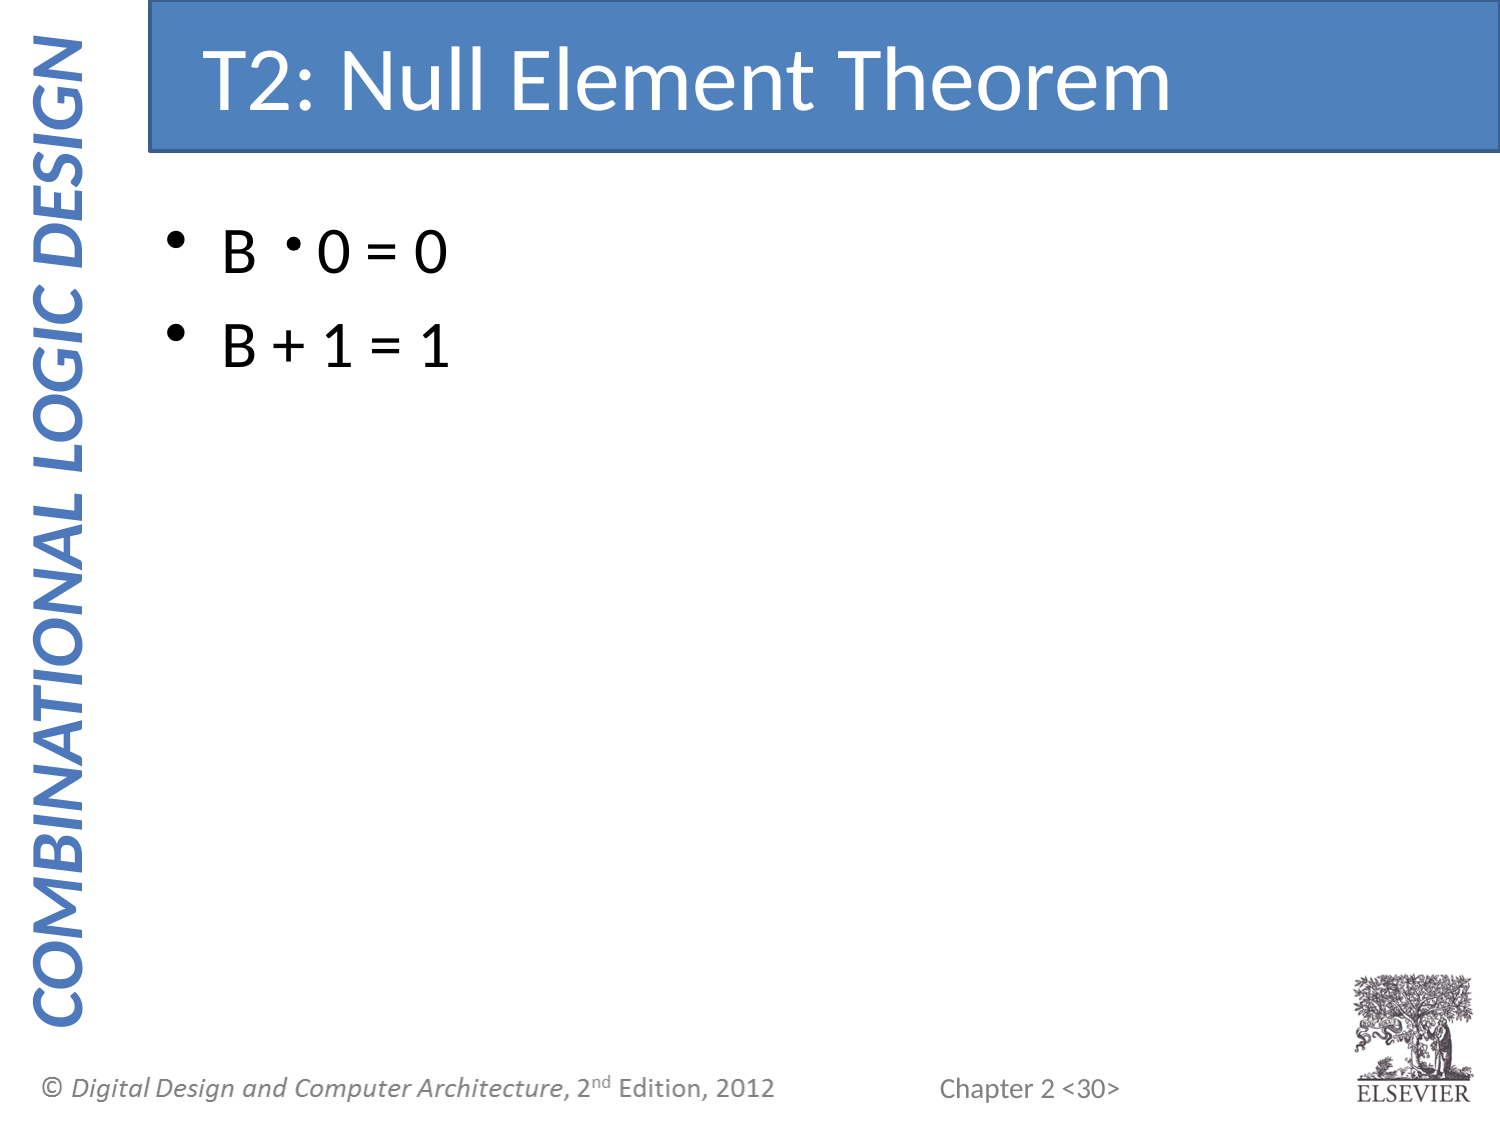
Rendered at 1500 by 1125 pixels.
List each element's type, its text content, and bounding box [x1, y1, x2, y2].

text_box T2: Null Element Theorem [187, 11, 1488, 136]
text_box B 0 = 0 B + 1 = 1 [150, 199, 1450, 1013]
text_box [287, 237, 300, 250]
picture [0, 0, 1500, 1125]
